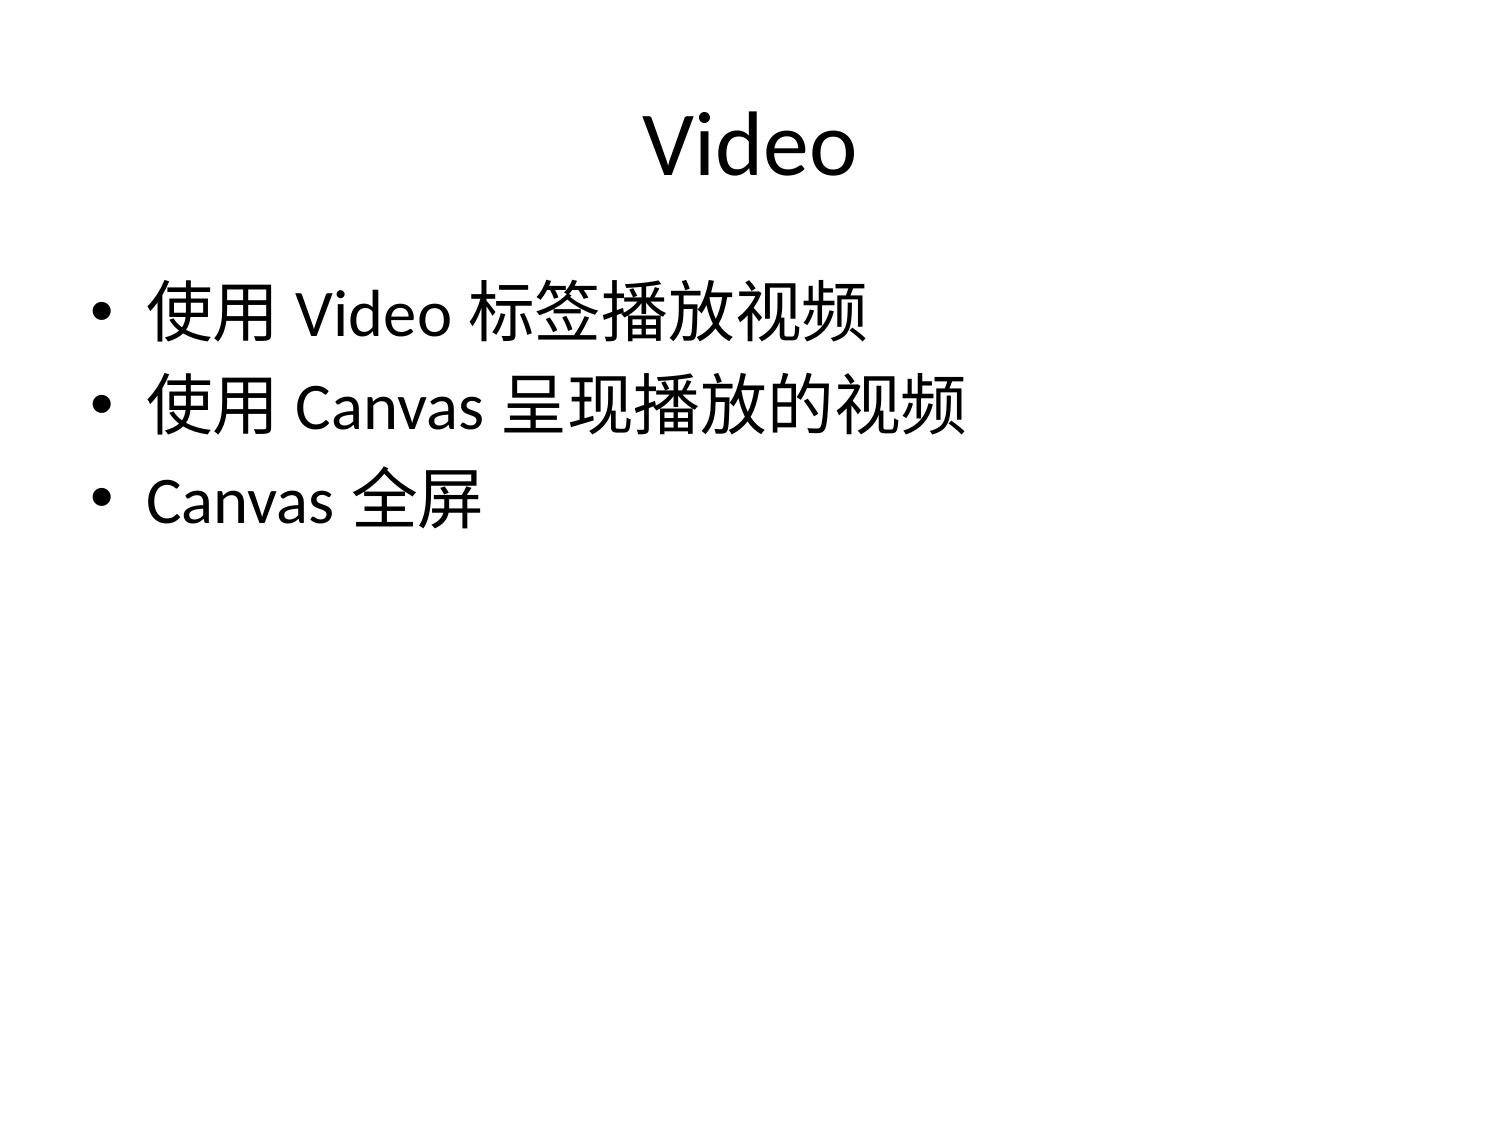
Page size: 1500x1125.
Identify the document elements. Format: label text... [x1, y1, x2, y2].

list 使用Video标签播放视频 使用Canvas呈现播放的视频 Canvas全屏 [75, 262, 1425, 1005]
title Video [75, 45, 1425, 233]
